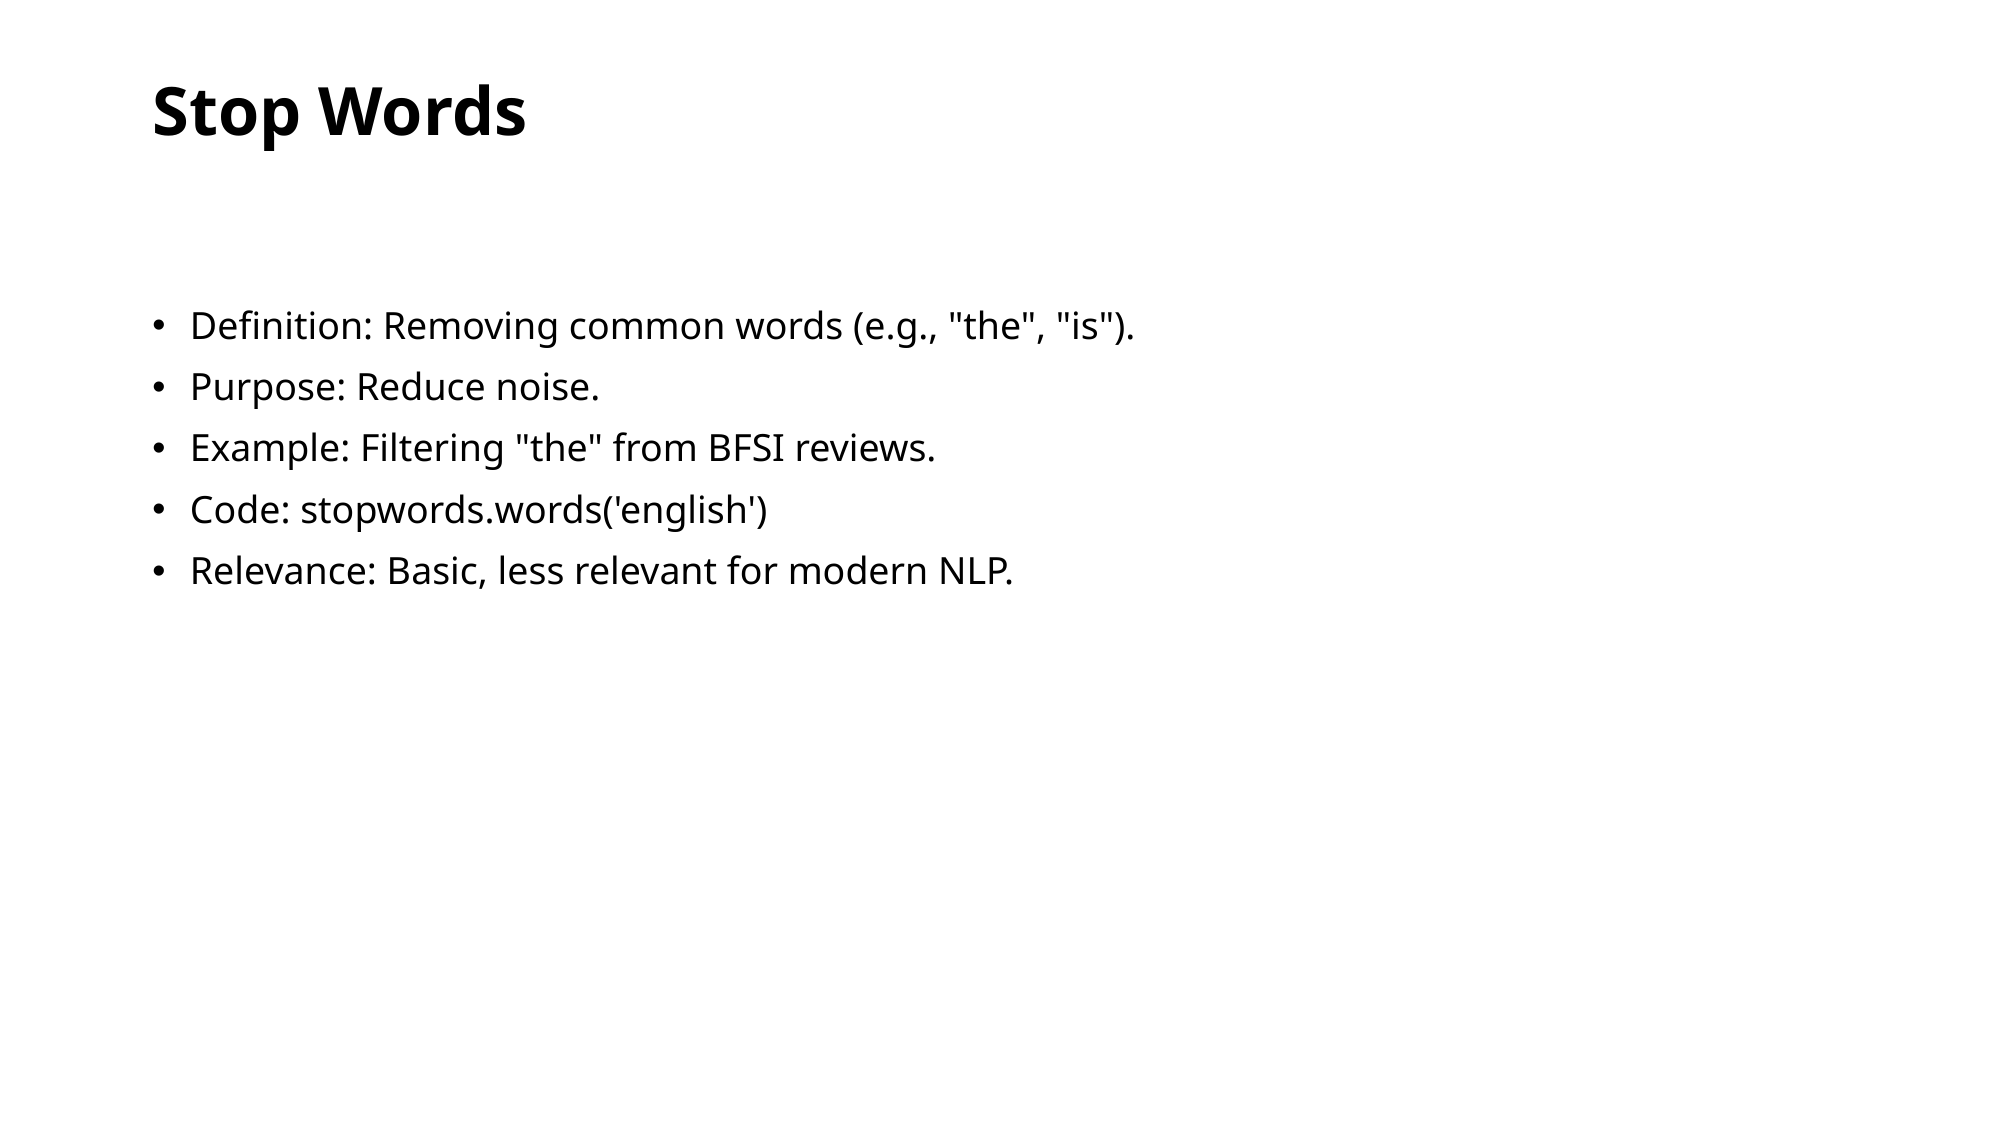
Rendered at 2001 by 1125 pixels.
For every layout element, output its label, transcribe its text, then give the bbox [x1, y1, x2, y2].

title Stop Words [137, 59, 1863, 278]
list Definition: Removing common words (e.g., "the", "is"). Purpose: Reduce noise. Example: Filtering "the" from BFSI reviews. Code: stopwords.words('english') Relevance: Basic, less relevant for modern NLP. [137, 299, 1863, 1014]
